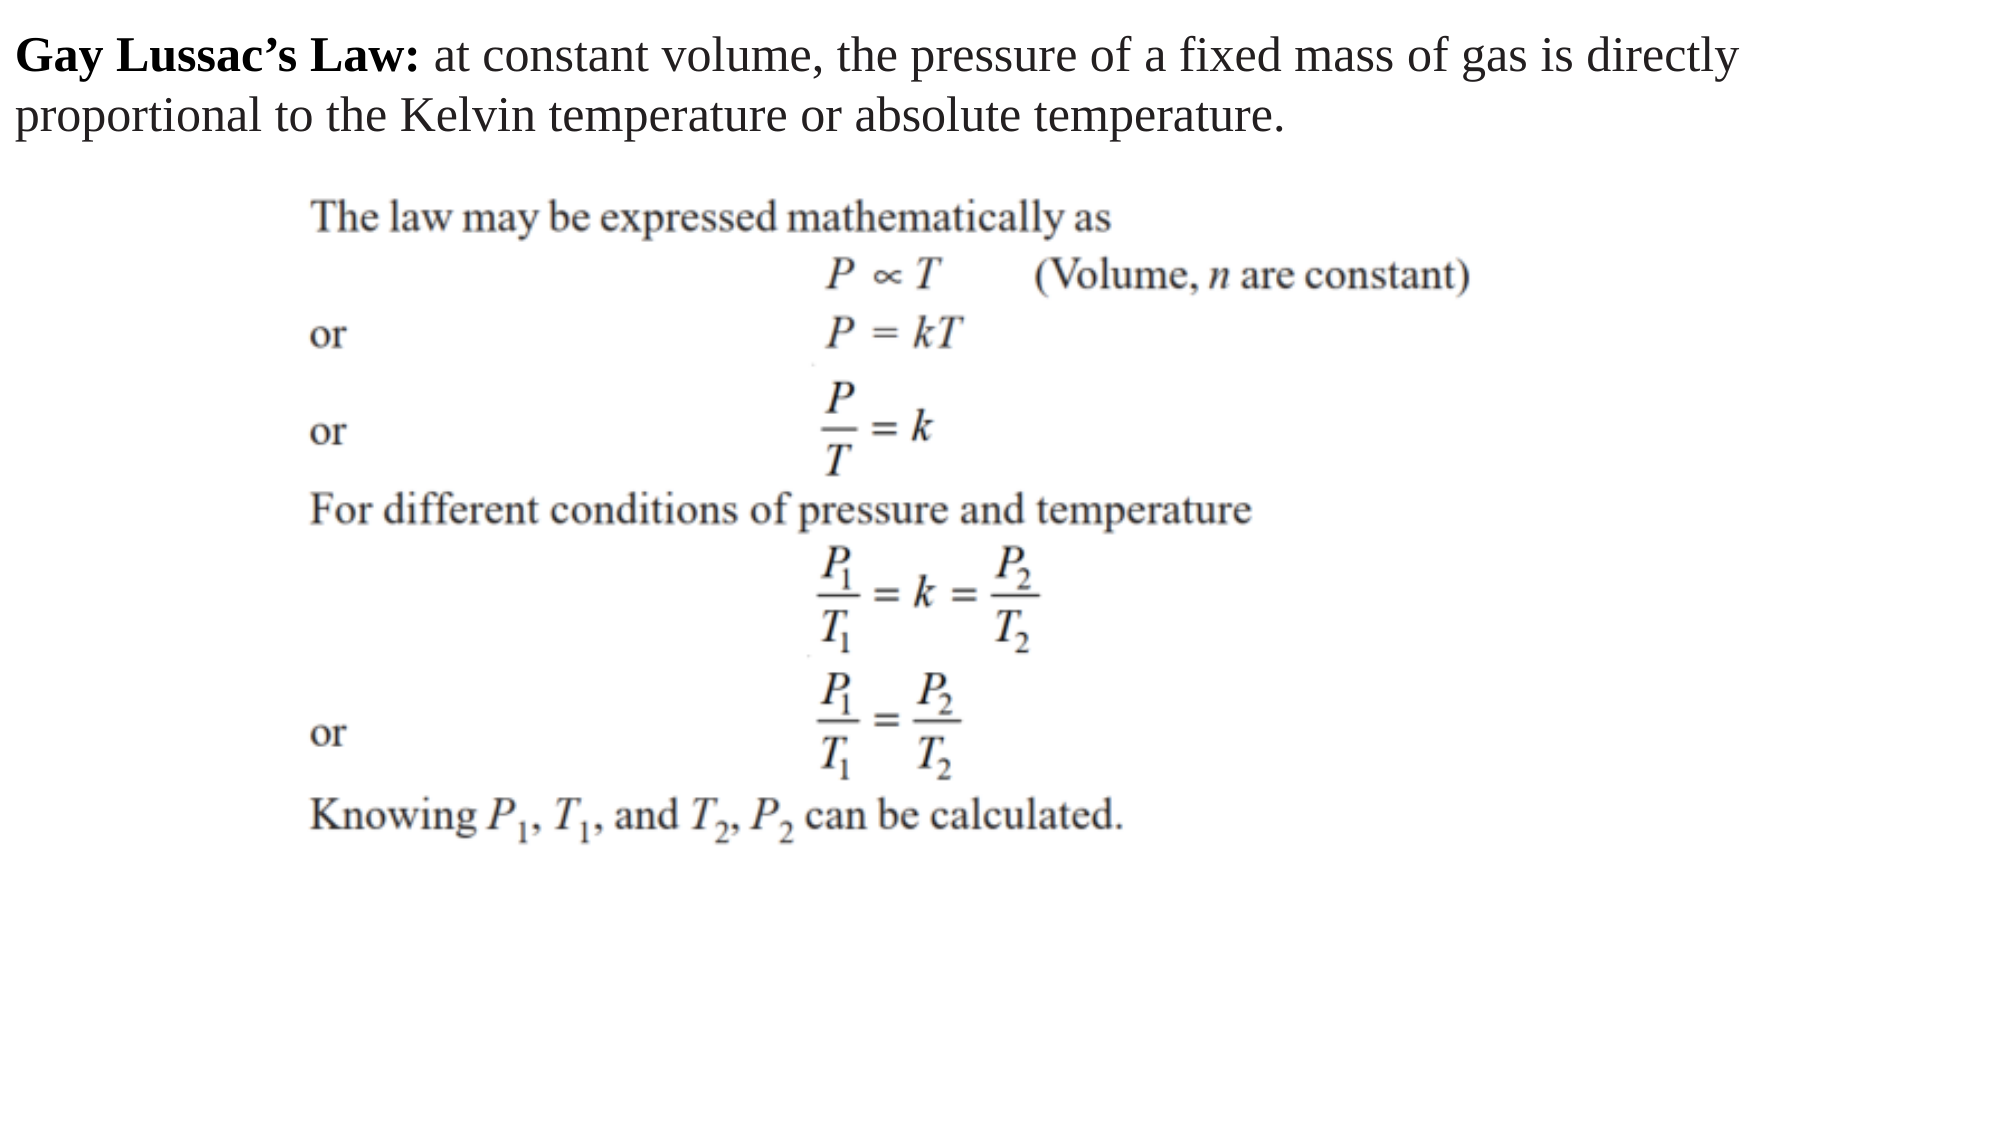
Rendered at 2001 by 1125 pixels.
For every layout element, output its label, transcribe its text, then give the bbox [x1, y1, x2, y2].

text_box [289, 157, 1520, 852]
text_box Gay Lussac’s Law: at constant volume, the pressure of a fixed mass of gas is directly proportional to the Kelvin temperature or absolute temperature. [0, 14, 2000, 210]
